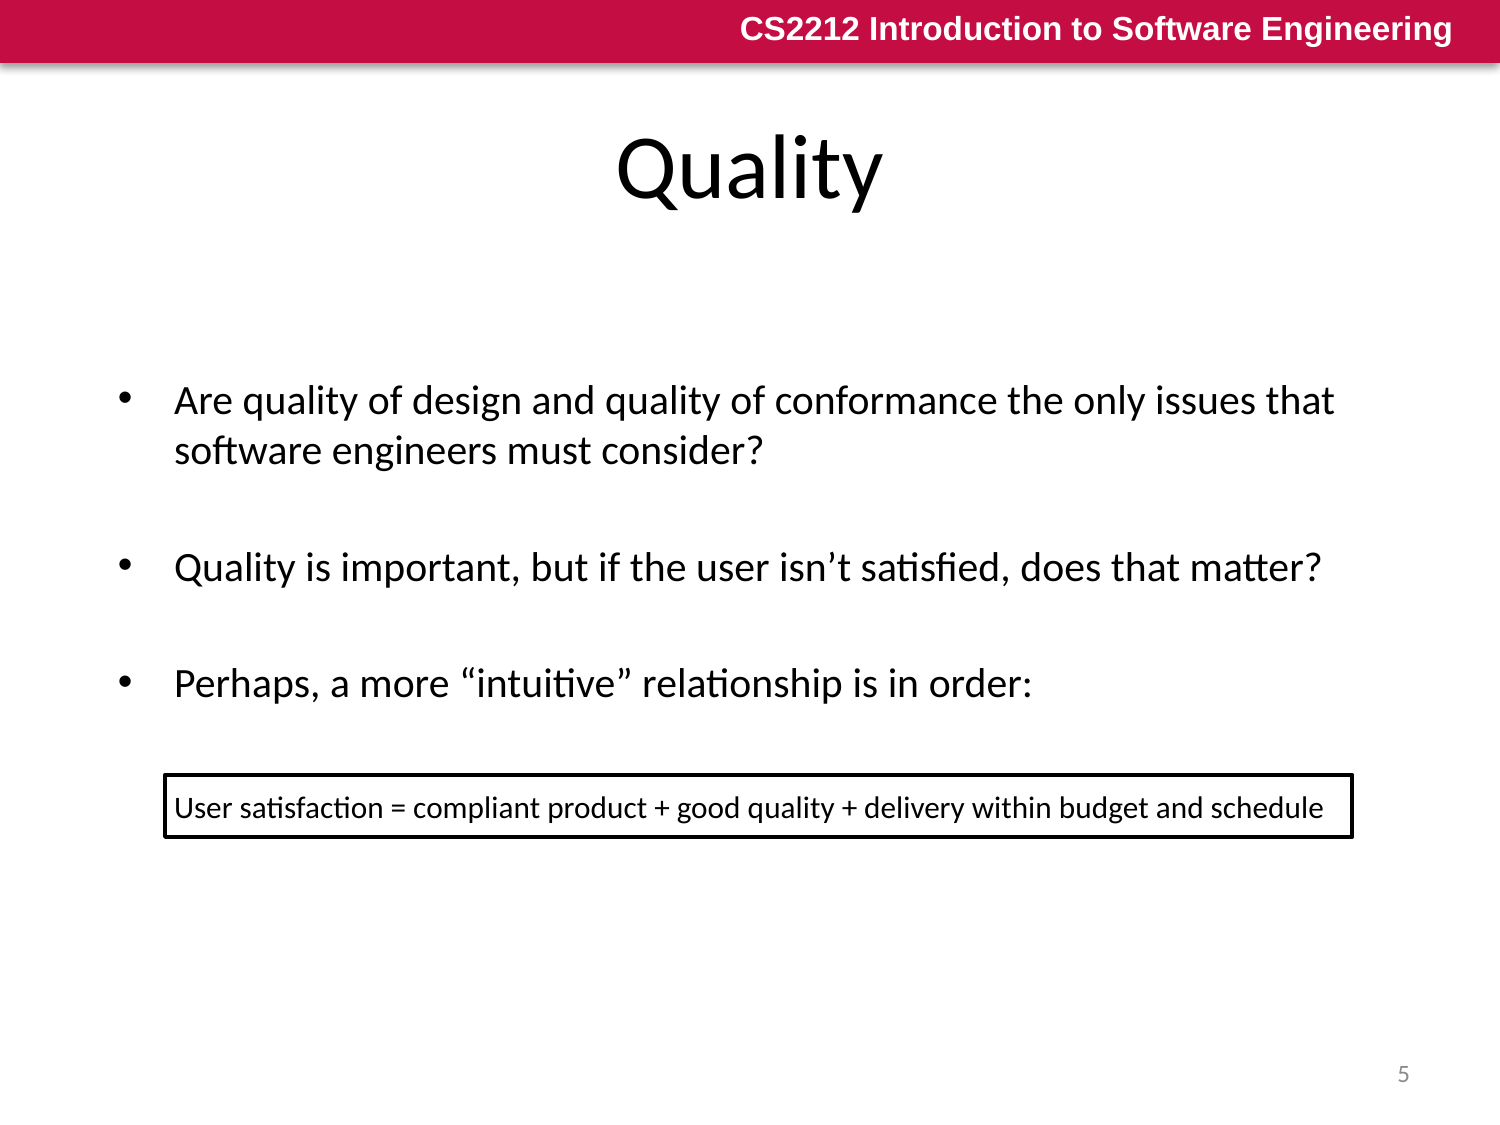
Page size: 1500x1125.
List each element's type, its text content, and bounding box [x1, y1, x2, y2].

text_box [163, 773, 1354, 839]
title Quality [112, 99, 1388, 288]
picture [0, 0, 1500, 63]
list Are quality of design and quality of conformance the only issues that software engineers must consider? Quality is important, but if the user isn’t satisfied, does that matter? Perhaps, a more “intuitive” relationship is in order: User satisfaction = compliant product + good quality + delivery within budget and schedule [103, 365, 1415, 901]
slide_number 5 [1074, 1042, 1425, 1103]
